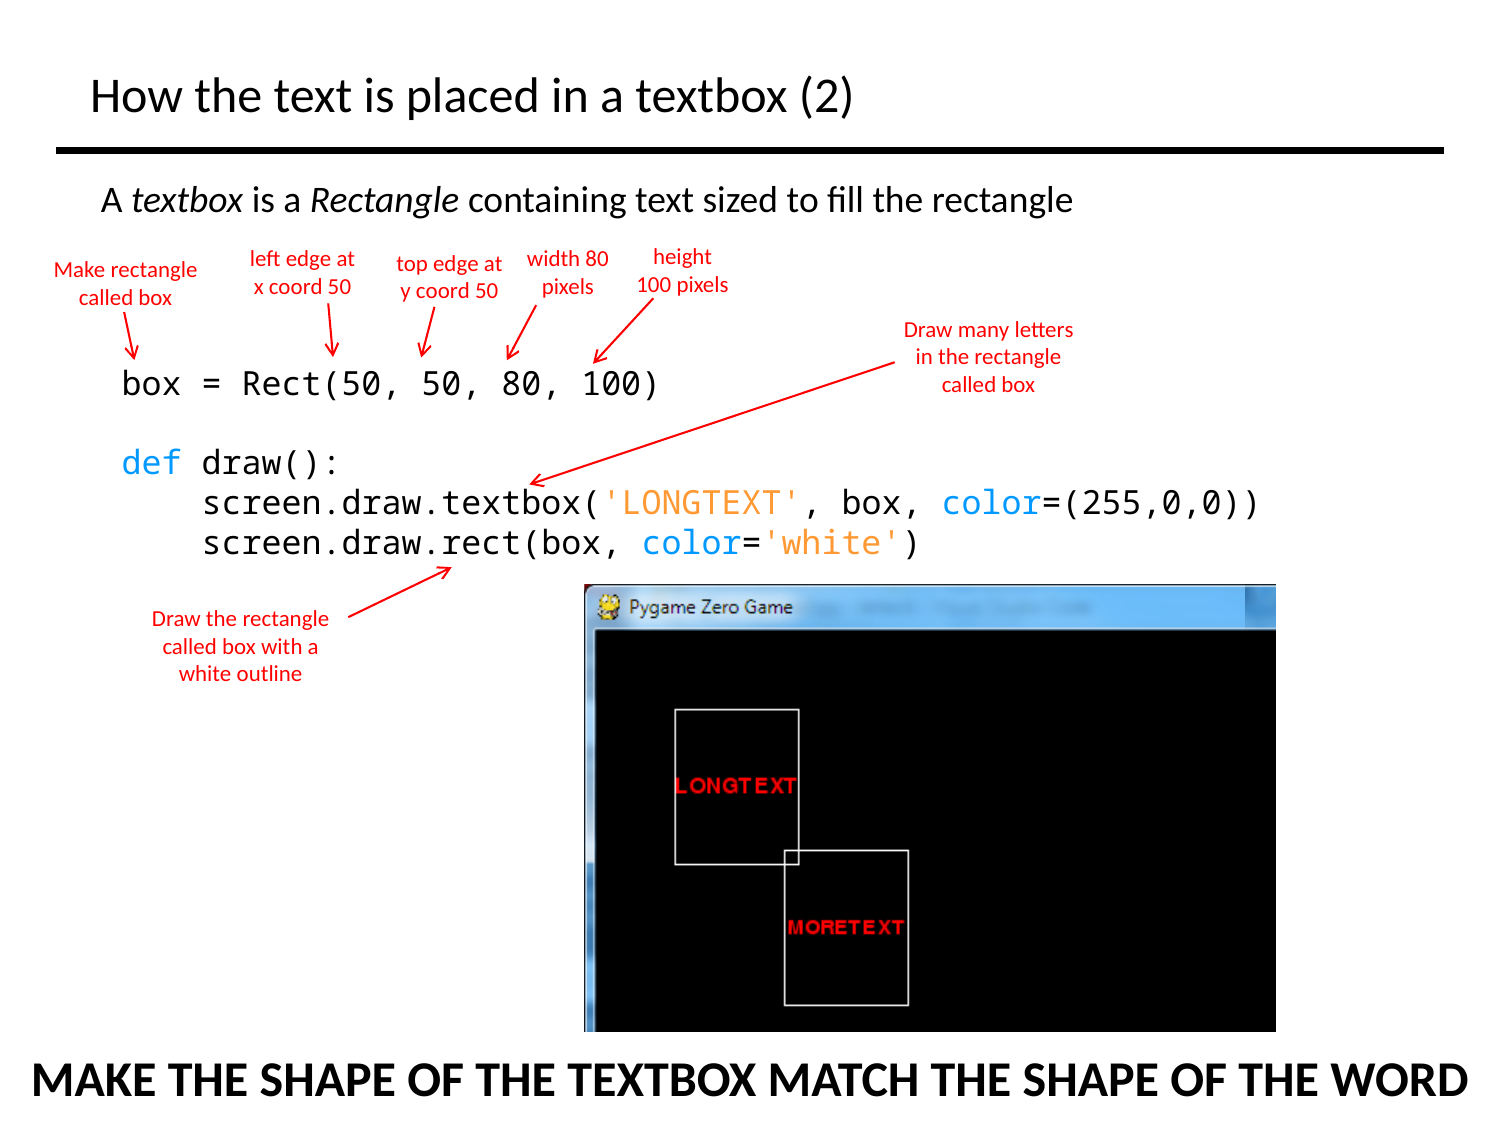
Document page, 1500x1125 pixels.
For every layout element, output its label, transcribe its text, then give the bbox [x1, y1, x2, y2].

text_box MAKE THE SHAPE OF THE TEXTBOX MATCH THE SHAPE OF THE WORD [24, 1046, 1475, 1107]
picture [584, 584, 1276, 1032]
title How the text is placed in a textbox (2) [75, 54, 1425, 131]
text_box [592, 241, 736, 312]
text_box A textbox is a Rectangle containing text sized to fill the rectangle [94, 175, 1081, 221]
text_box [529, 314, 1087, 485]
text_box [383, 248, 502, 358]
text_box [236, 243, 369, 358]
text_box box = Rect(50, 50, 80, 100) def draw(): screen.draw.textbox('LONGTEXT', box, color=(255,0,0)) screen.draw.rect(box, color='white') [115, 361, 1268, 562]
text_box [42, 254, 209, 361]
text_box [506, 243, 589, 361]
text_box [136, 566, 452, 688]
